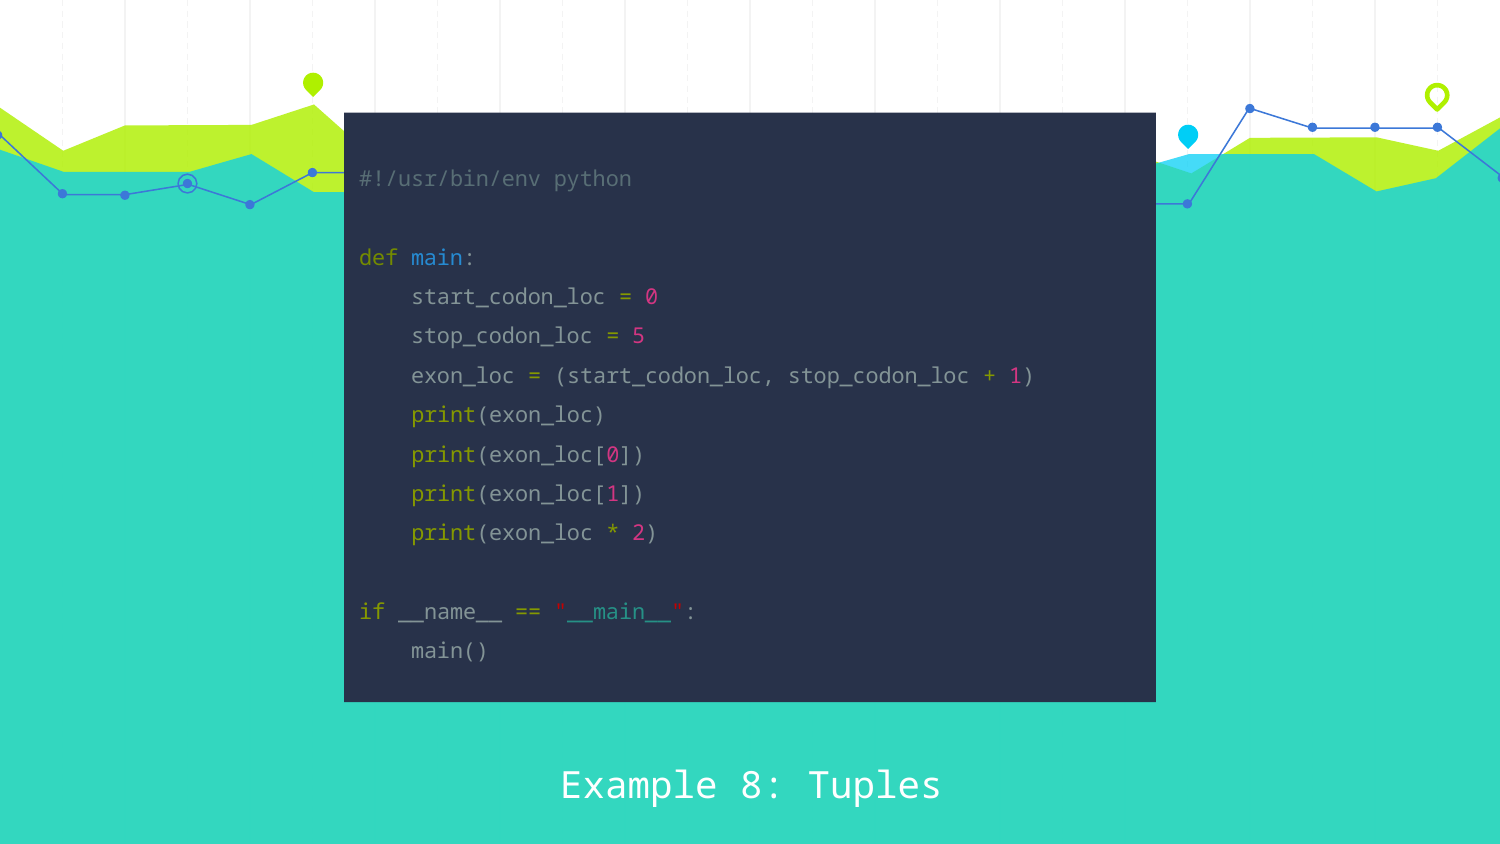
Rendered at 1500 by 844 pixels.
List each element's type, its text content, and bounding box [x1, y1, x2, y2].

text_box #!/usr/bin/env python def main: start_codon_loc = 0 stop_codon_loc = 5 exon_loc = (start_codon_loc, stop_codon_loc + 1) print(exon_loc) print(exon_loc[0]) print(exon_loc[1]) print(exon_loc * 2) if __name__ == "__main__": main() [344, 112, 1156, 703]
text_box Example 8: Tuples [321, 746, 1181, 811]
